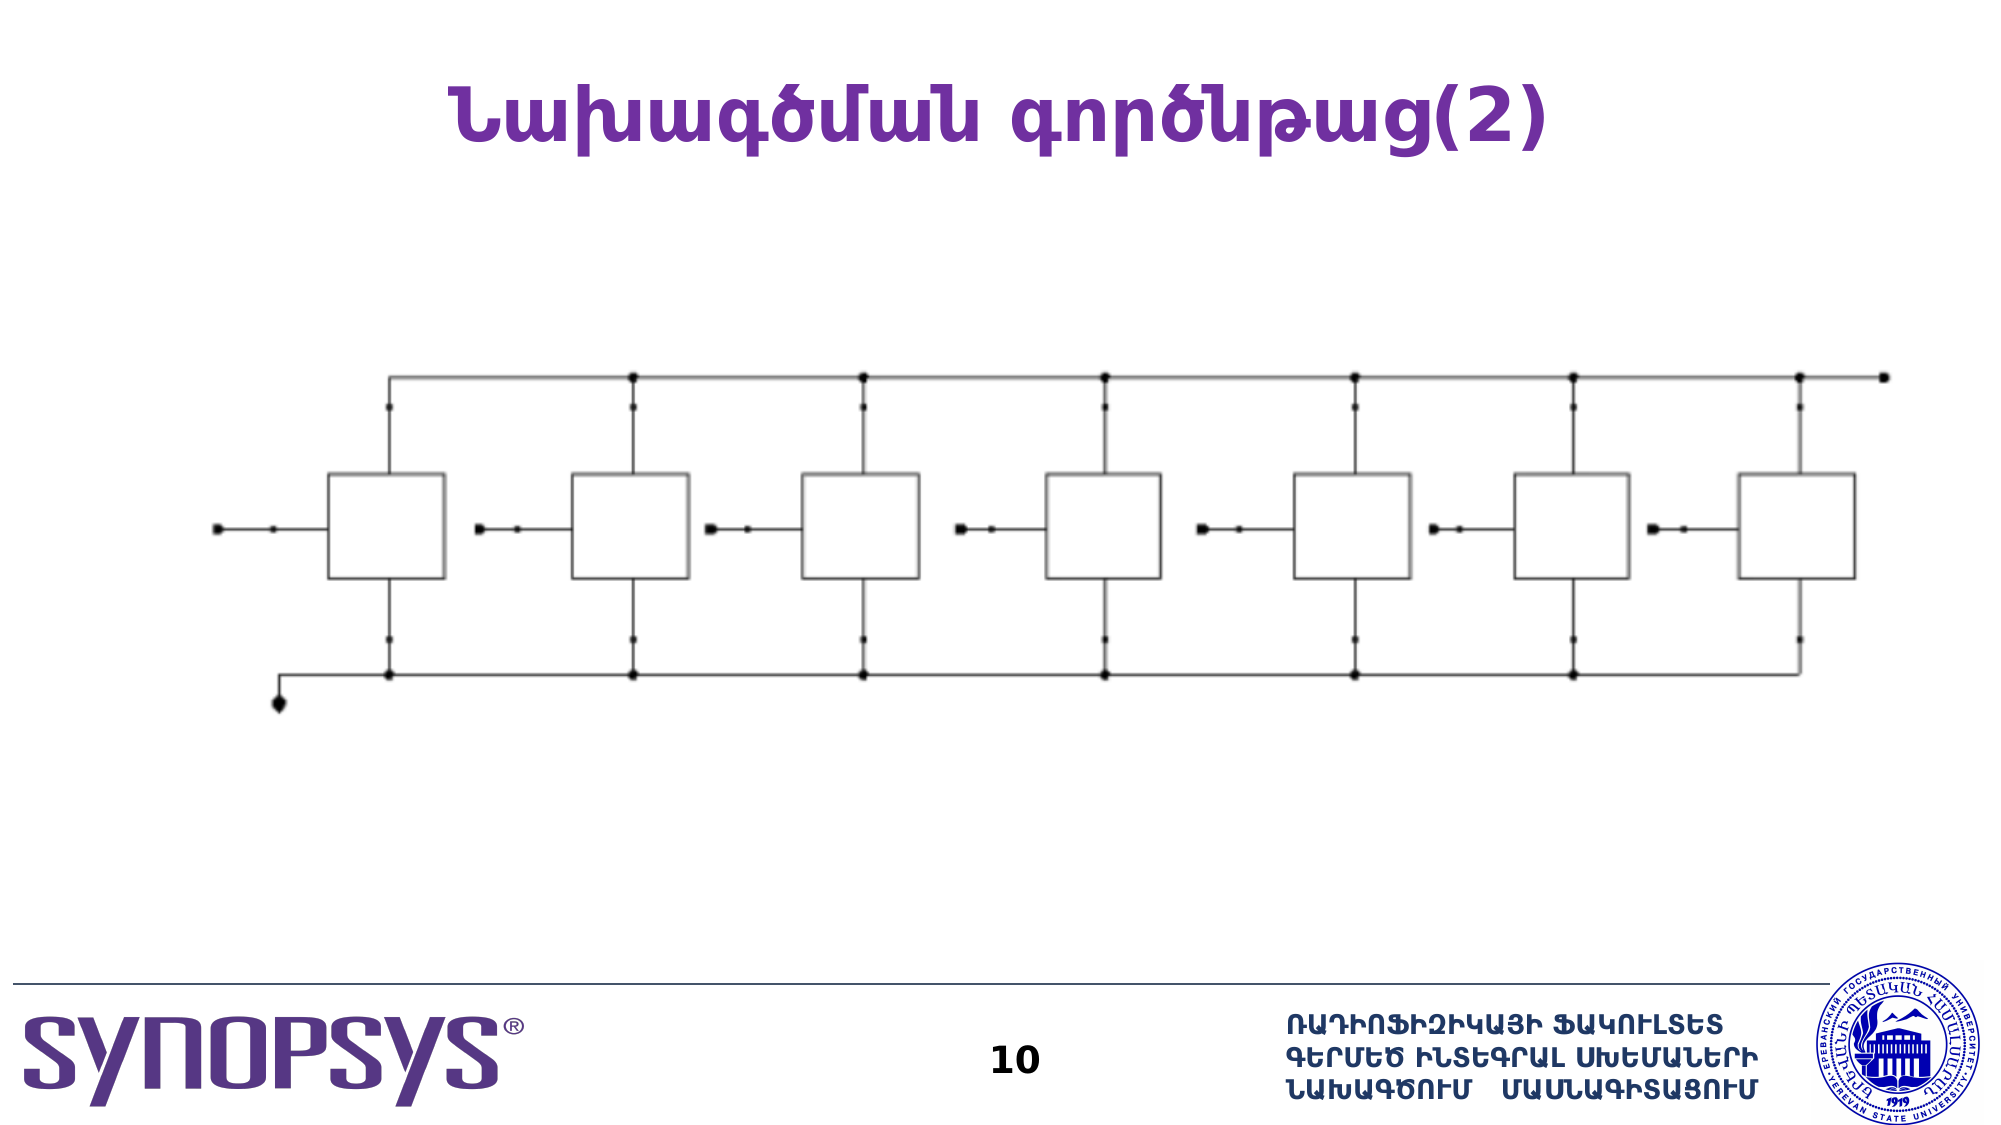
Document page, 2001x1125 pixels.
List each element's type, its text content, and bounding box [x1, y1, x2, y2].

text_box 10 [974, 1028, 1069, 1088]
title Նախագծման գործնթաց(2) [137, 2, 1863, 220]
text_box ՌԱԴԻՈՖԻԶԻԿԱՅԻ ՖԱԿՈՒԼՏԵՏ ԳԵՐՄԵԾ ԻՆՏԵԳՐԱԼ ՍԽԵՄԱՆԵՐԻ ՆԱԽԱԳԾՈՒՄ ՄԱՍՆԱԳԻՏԱՑՈՒՄ [1271, 1000, 1806, 1125]
picture [181, 318, 1919, 728]
picture [21, 1014, 526, 1109]
picture [1811, 960, 1984, 1125]
